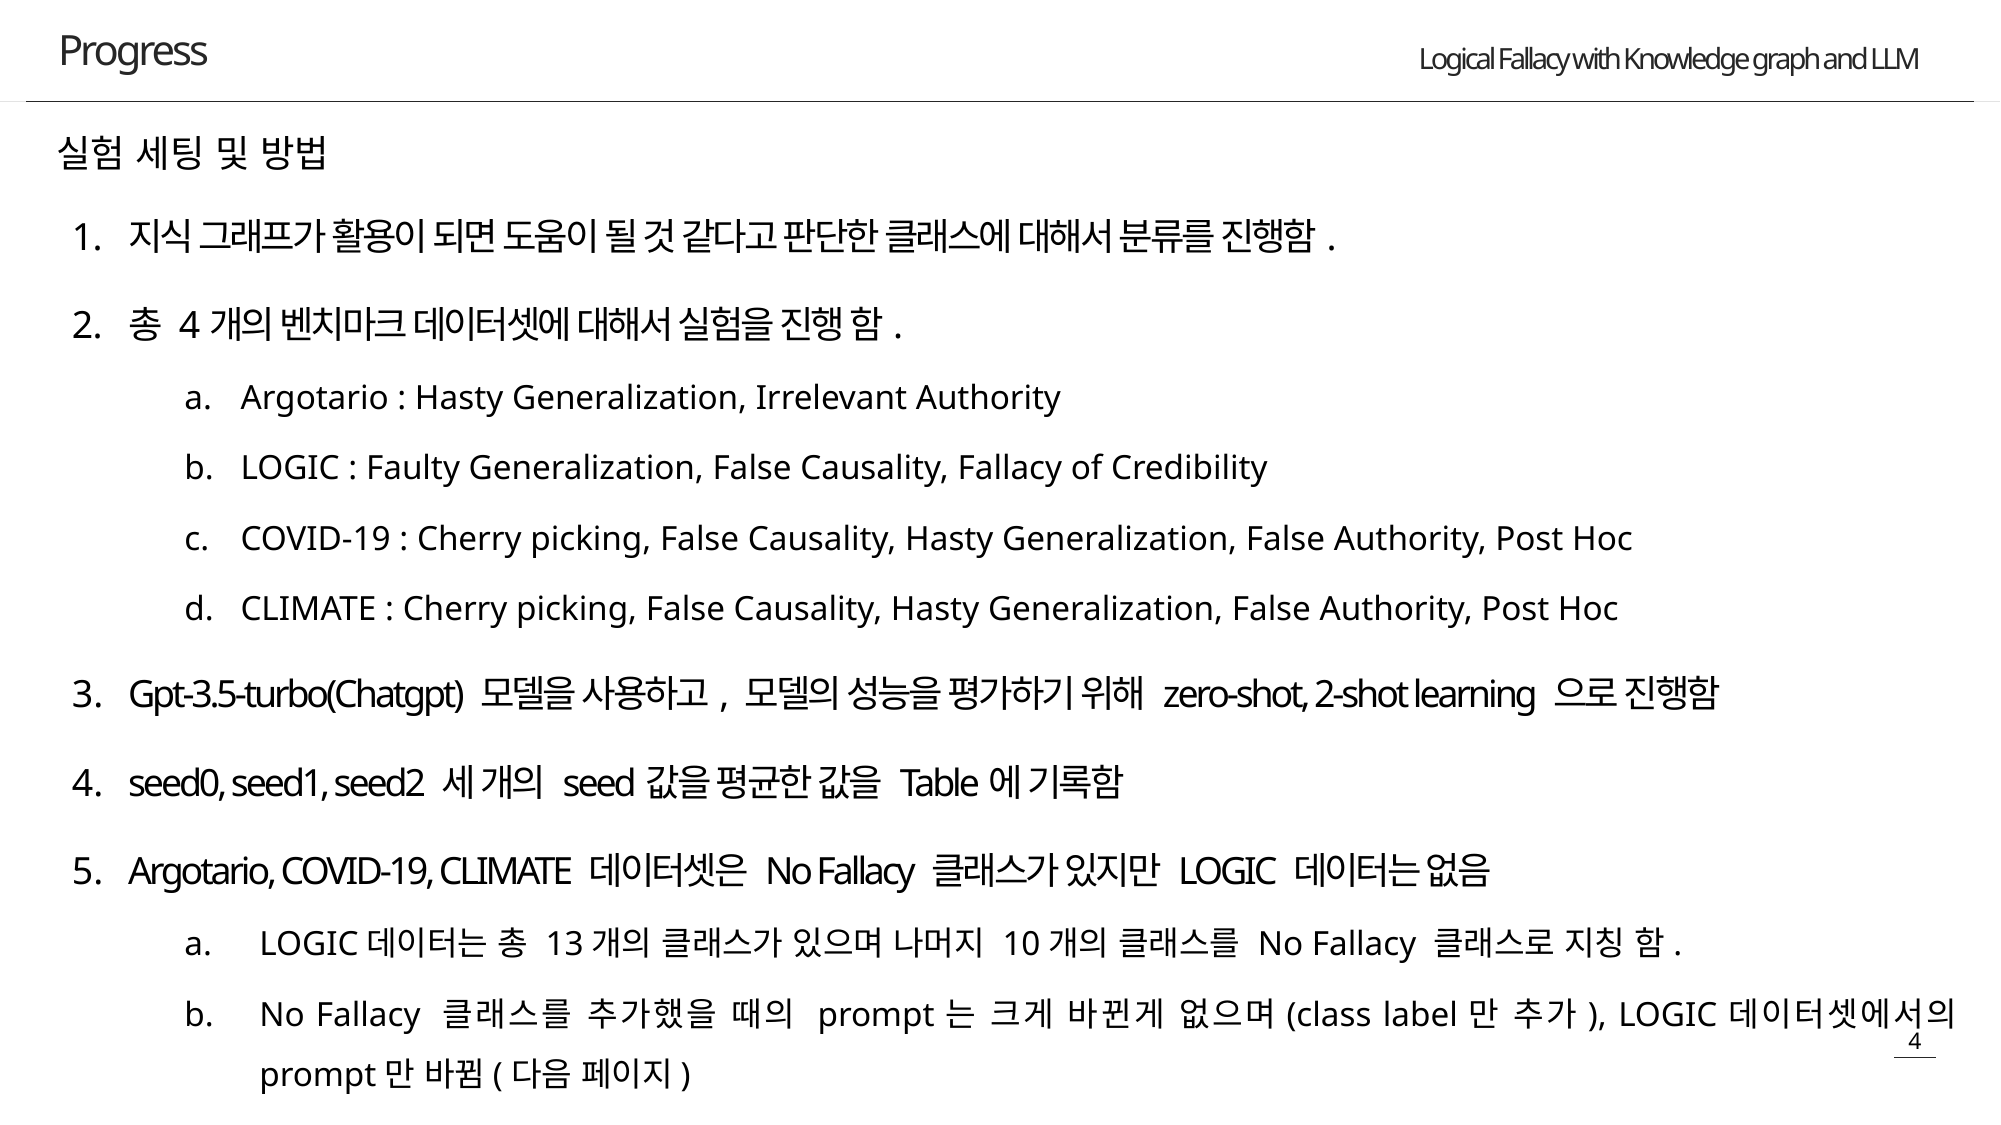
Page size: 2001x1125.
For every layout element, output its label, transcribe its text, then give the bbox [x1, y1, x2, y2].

text_box 실험 세팅 및 방법 [41, 122, 1915, 182]
text_box 지식 그래프가 활용이 되면 도움이 될 것 같다고 판단한 클래스에 대해서 분류를 진행함. 총 4개의 벤치마크 데이터셋에 대해서 실험을 진행 함. Argotario : Hasty Generalization, Irrelevant Authority LOGIC : Faulty Generalization, False Causality, Fallacy of Credibility COVID-19 : Cherry picking, False Causality, Hasty Generalization, False Authority, Post Hoc CLIMATE : Cherry picking, False Causality, Hasty Generalization, False Authority, Post Hoc Gpt-3.5-turbo(Chatgpt) 모델을 사용하고, 모델의 성능을 평가하기 위해 zero-shot, 2-shot learning 으로 진행함 seed0, seed1, seed2 세 개의 seed값을 평균한 값을 Table에 기록함 Argotario, COVID-19, CLIMATE 데이터셋은 No Fallacy 클래스가 있지만 LOGIC 데이터는 없음 LOGIC데이터는 총 13개의 클래스가 있으며 나머지 10개의 클래스를 No Fallacy 클래스로 지칭 함. No Fallacy 클래스를 추가했을 때의 prompt는 크게 바뀐게 없으며(class label만 추가), LOGIC데이터셋에서의 prompt만 바뀜(다음 페이지) [57, 182, 1972, 674]
list Progress [43, 0, 958, 93]
